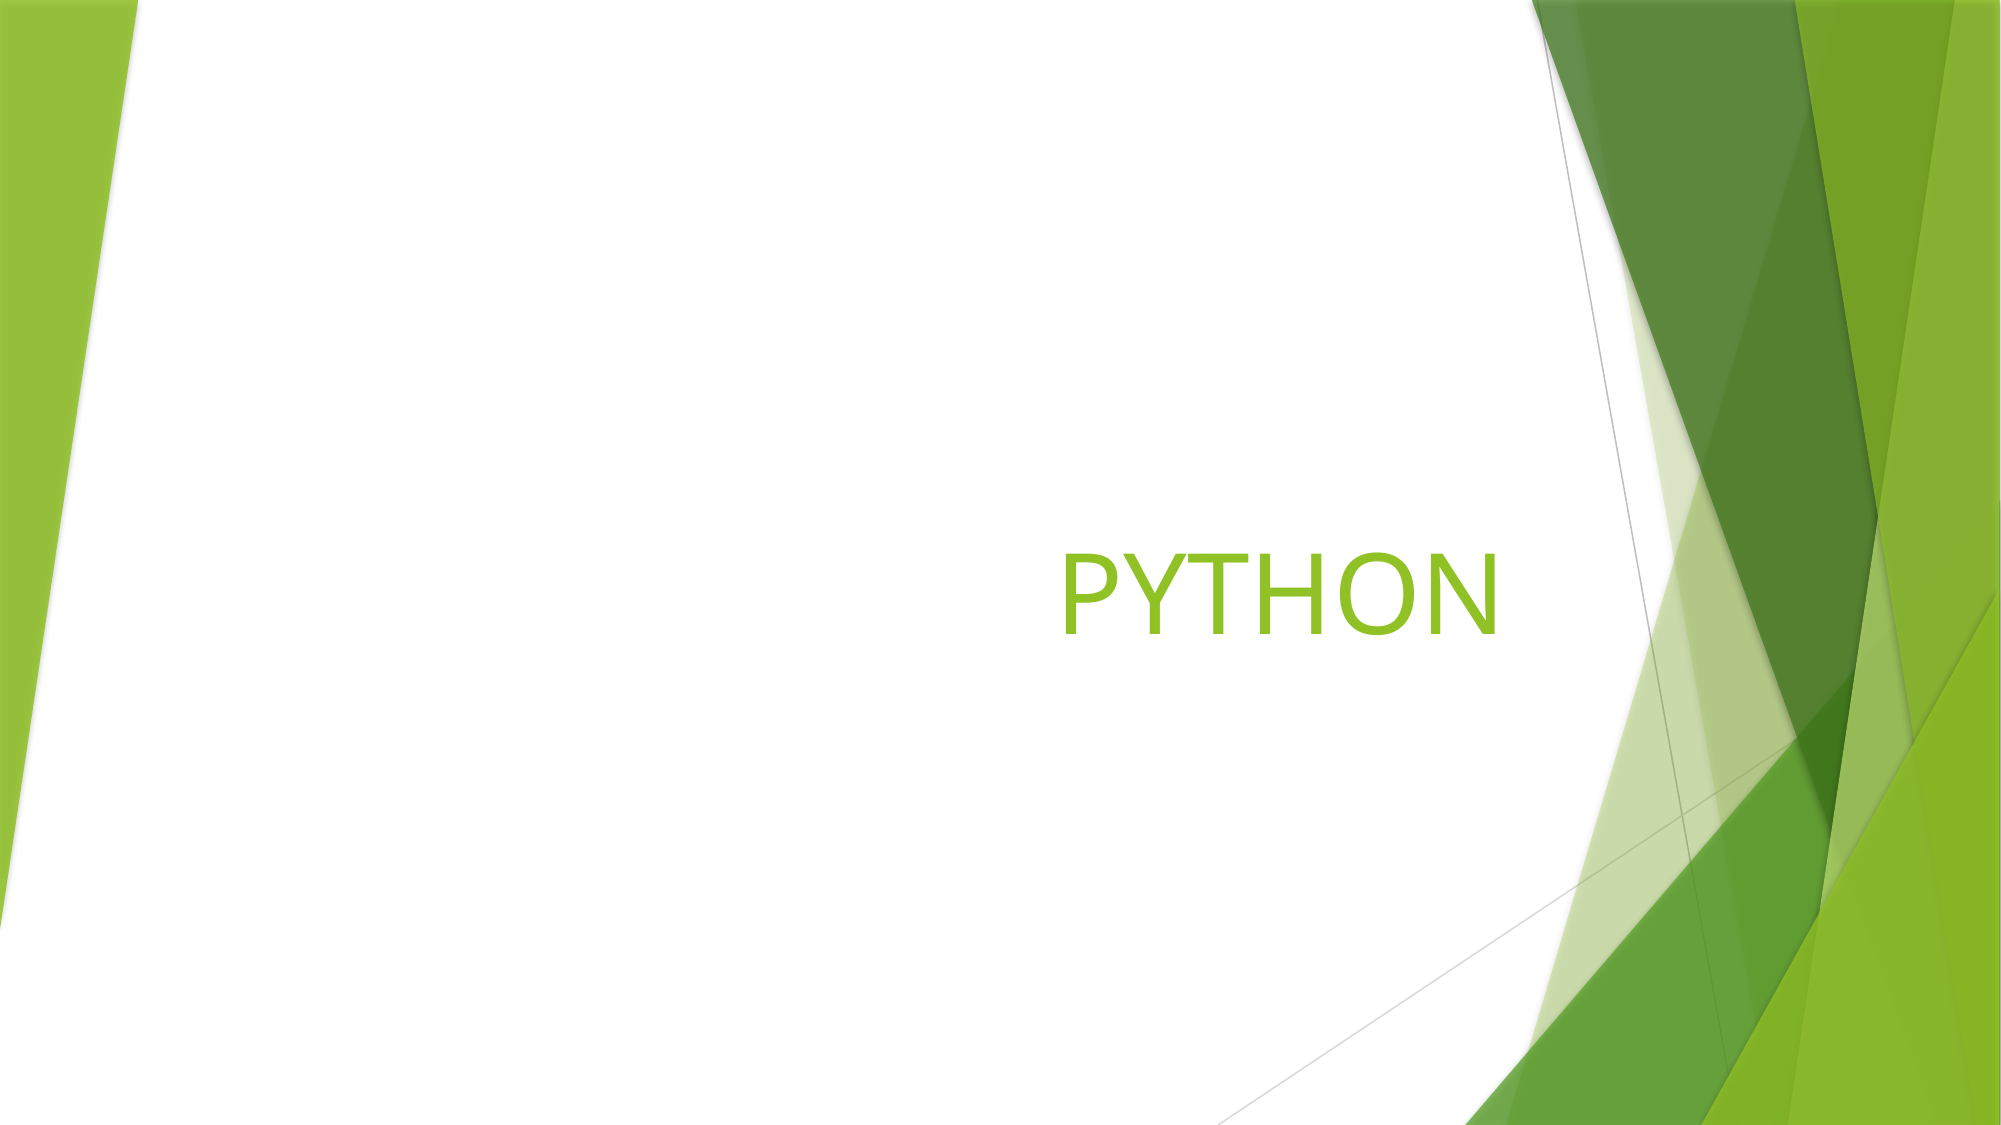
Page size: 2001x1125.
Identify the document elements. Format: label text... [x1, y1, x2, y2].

title PYTHON [247, 394, 1522, 665]
